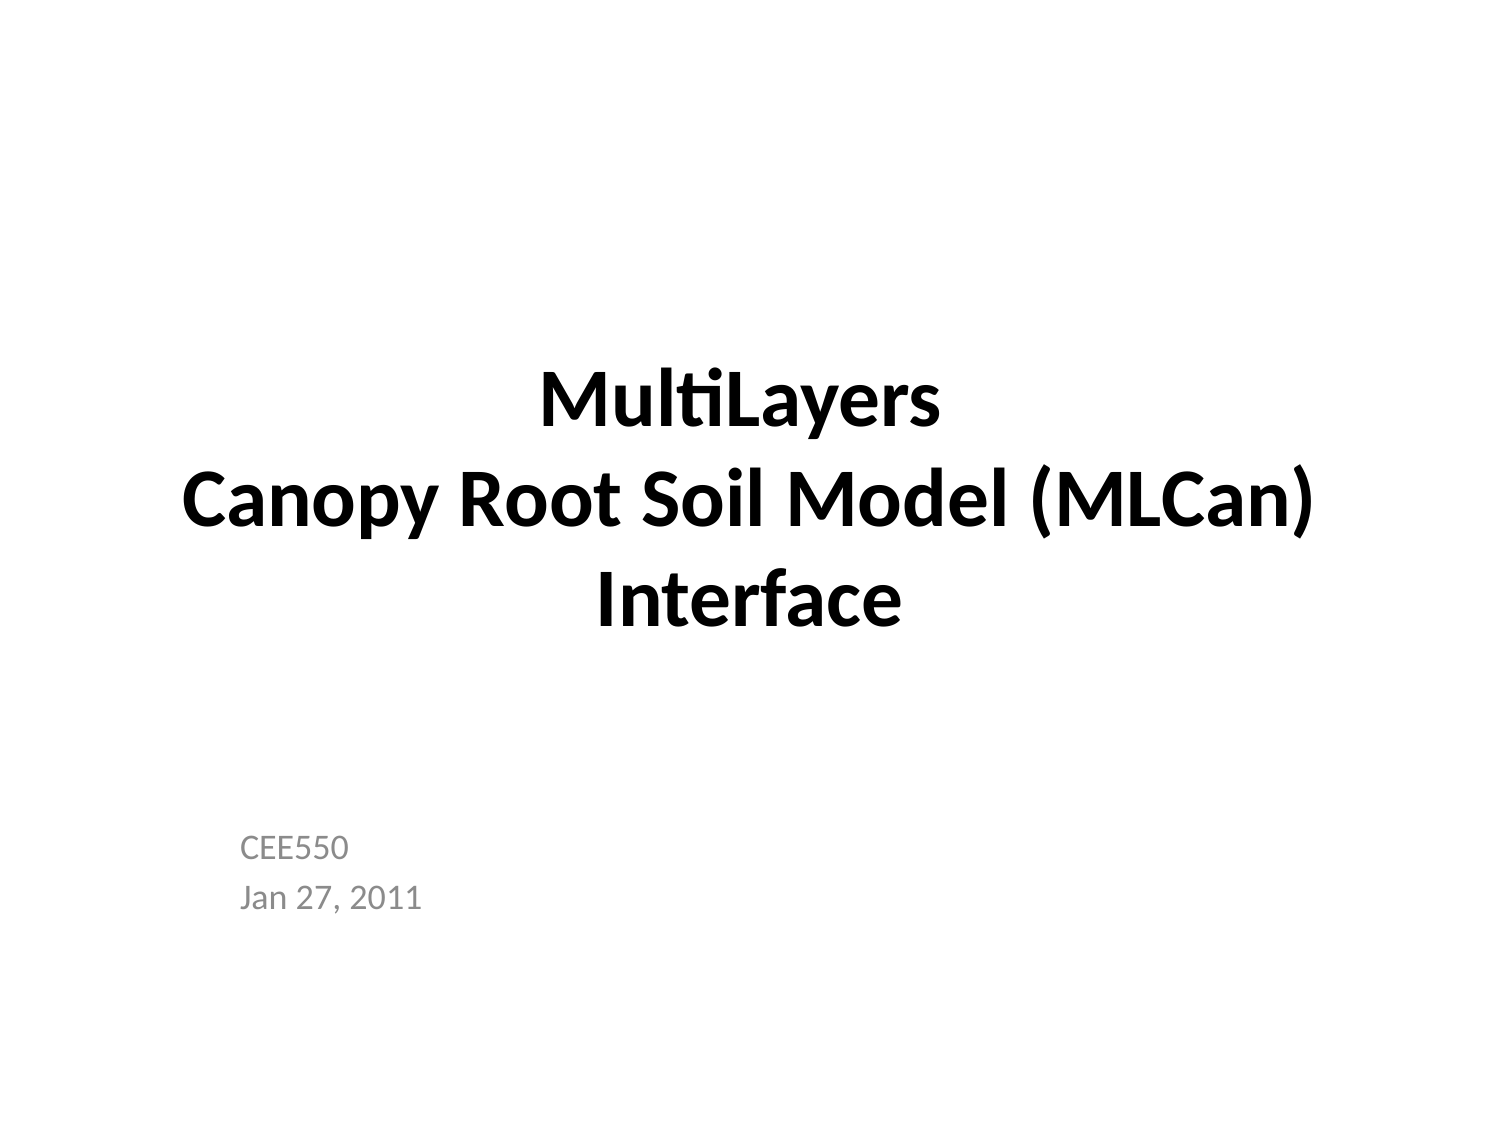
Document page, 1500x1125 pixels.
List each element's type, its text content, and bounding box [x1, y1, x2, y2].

subtitle CEE550 Jan 27, 2011 [225, 815, 1275, 925]
title MultiLayers Canopy Root Soil Model (MLCan) Interface [112, 349, 1388, 638]
